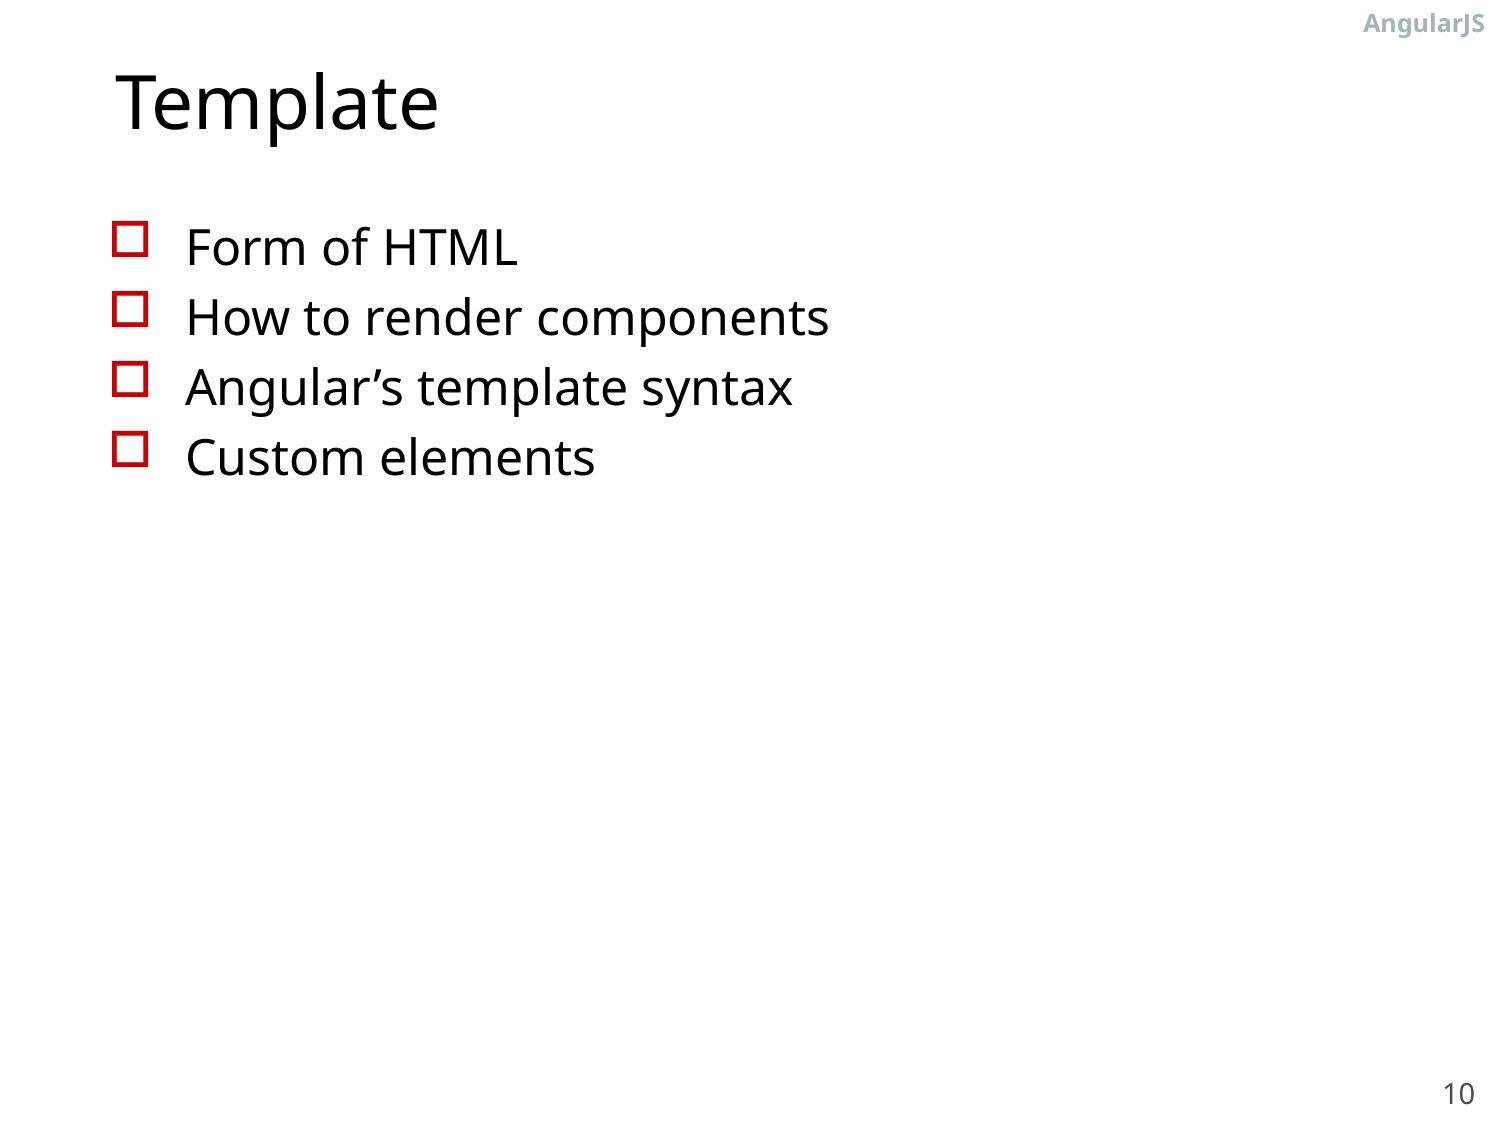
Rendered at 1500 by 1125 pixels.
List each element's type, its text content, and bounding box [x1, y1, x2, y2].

title Template [100, 31, 1462, 168]
list Form of HTML How to render components Angular’s template syntax Custom elements [92, 208, 1459, 1071]
